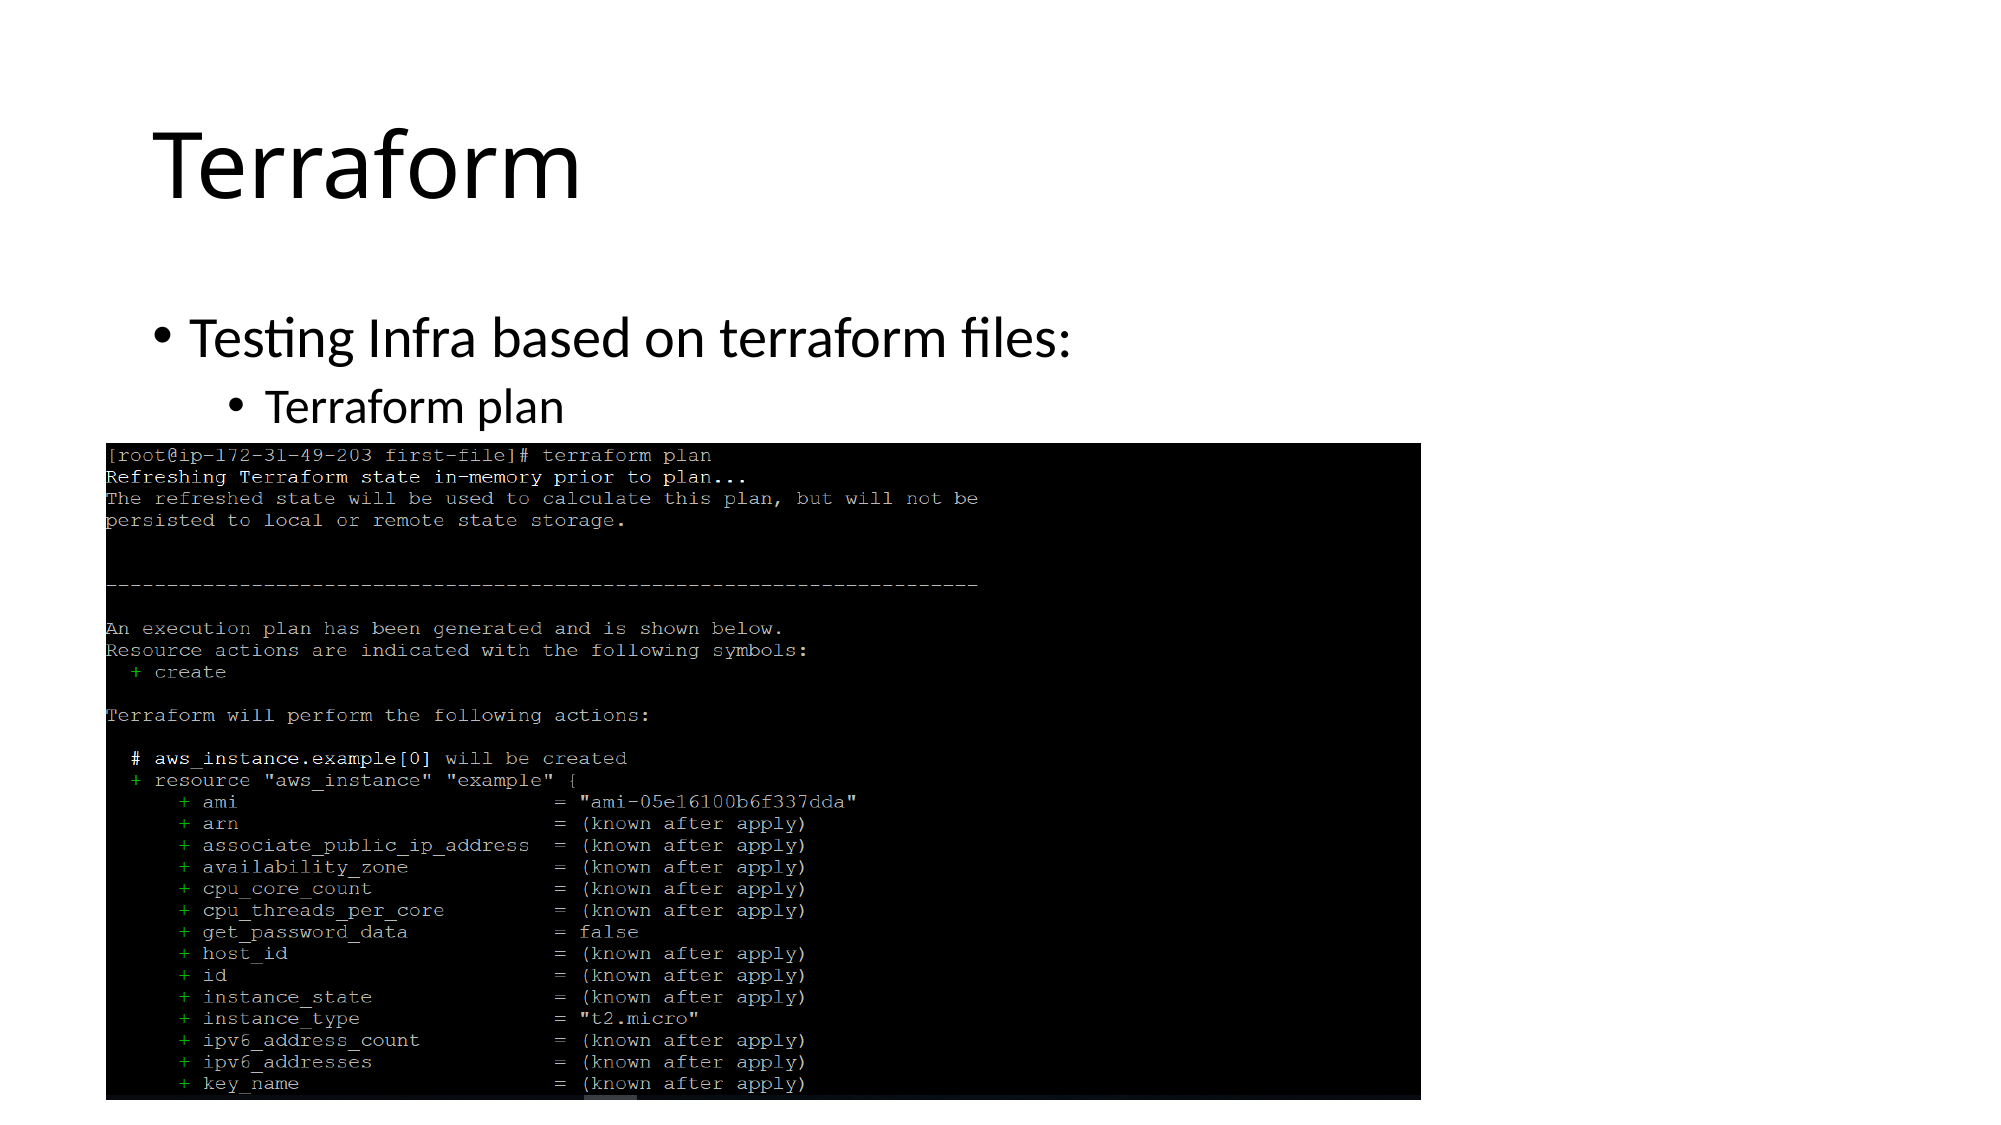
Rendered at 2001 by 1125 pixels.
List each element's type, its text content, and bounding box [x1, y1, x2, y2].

list Testing Infra based on terraform files: Terraform plan [137, 299, 1863, 1014]
picture [106, 443, 1421, 1100]
title Terraform [137, 59, 1863, 278]
